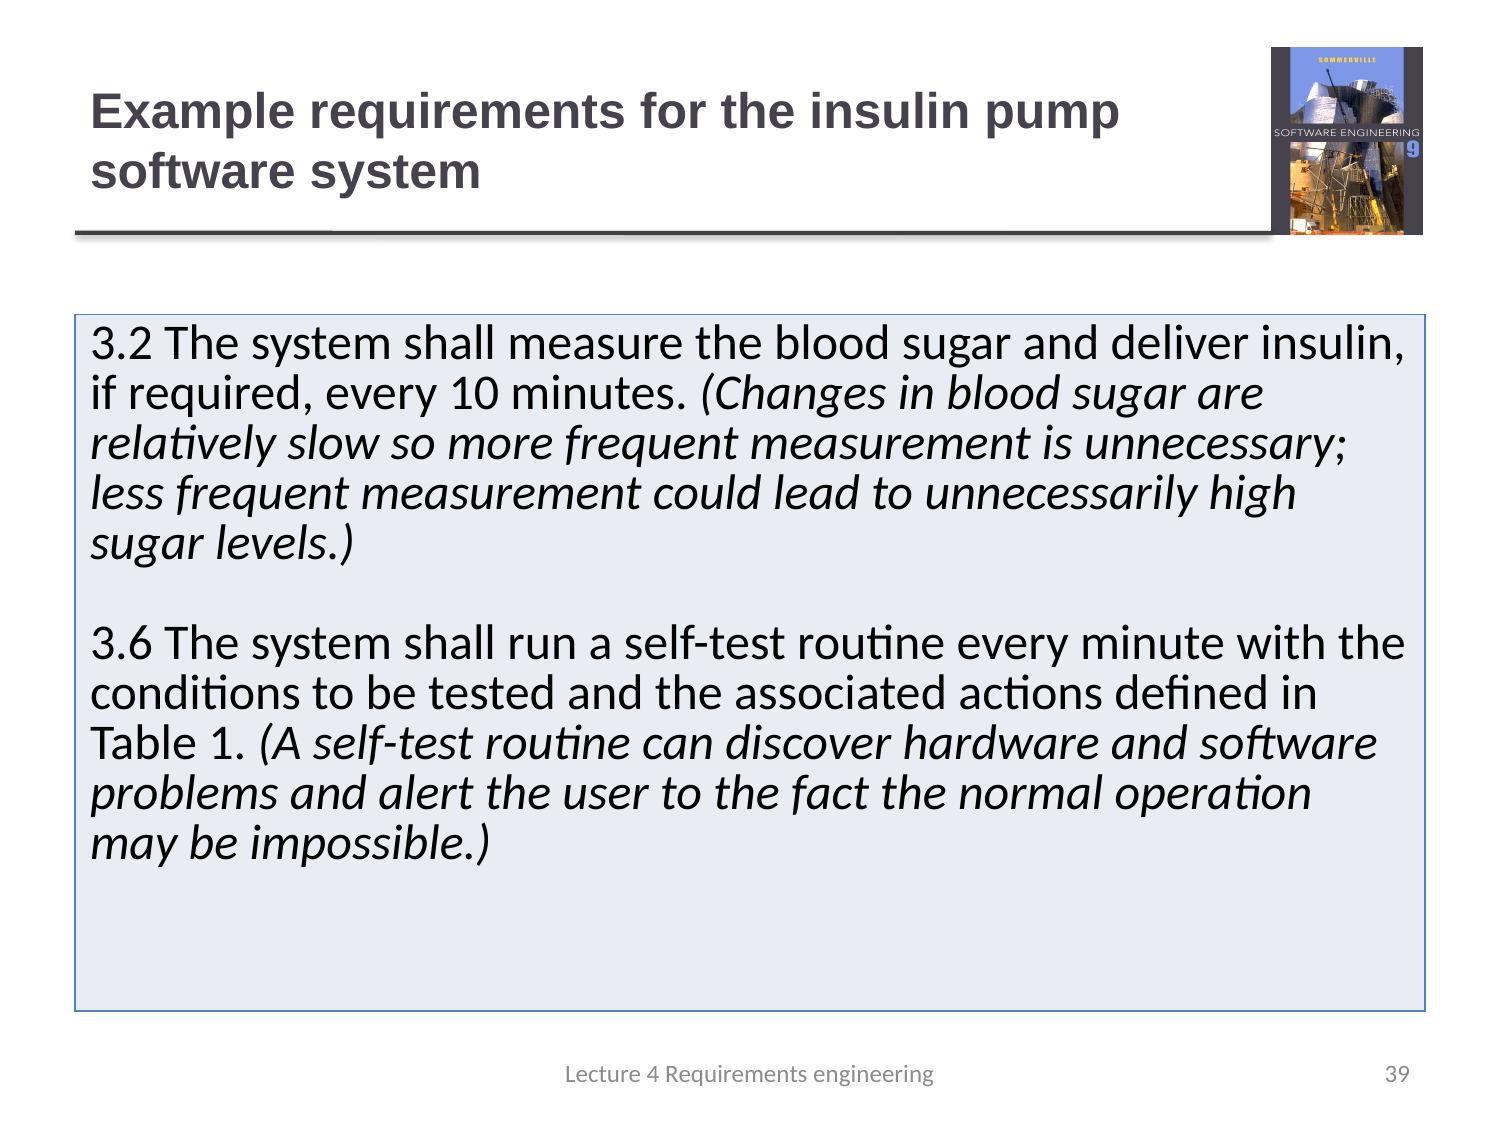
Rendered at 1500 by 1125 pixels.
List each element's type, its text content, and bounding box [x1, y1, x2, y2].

slide_number 39 [1074, 1042, 1425, 1103]
table_header 3.2 The system shall measure the blood sugar and deliver insulin, if required, every 10 minutes. (Changes in blood sugar are relatively slow so more frequent measurement is unnecessary; less frequent measurement could lead to unnecessarily high sugar levels.) 3.6 The system shall run a self-test routine every minute with the conditions to be tested and the associated actions defined in Table 1. (A self-test routine can discover hardware and software problems and alert the user to the fact the normal operation may be impossible.) [76, 315, 1424, 1010]
footer Lecture 4 Requirements engineering [512, 1042, 988, 1103]
picture [1272, 47, 1423, 235]
title Example requirements for the insulin pump software system [74, 44, 1272, 233]
